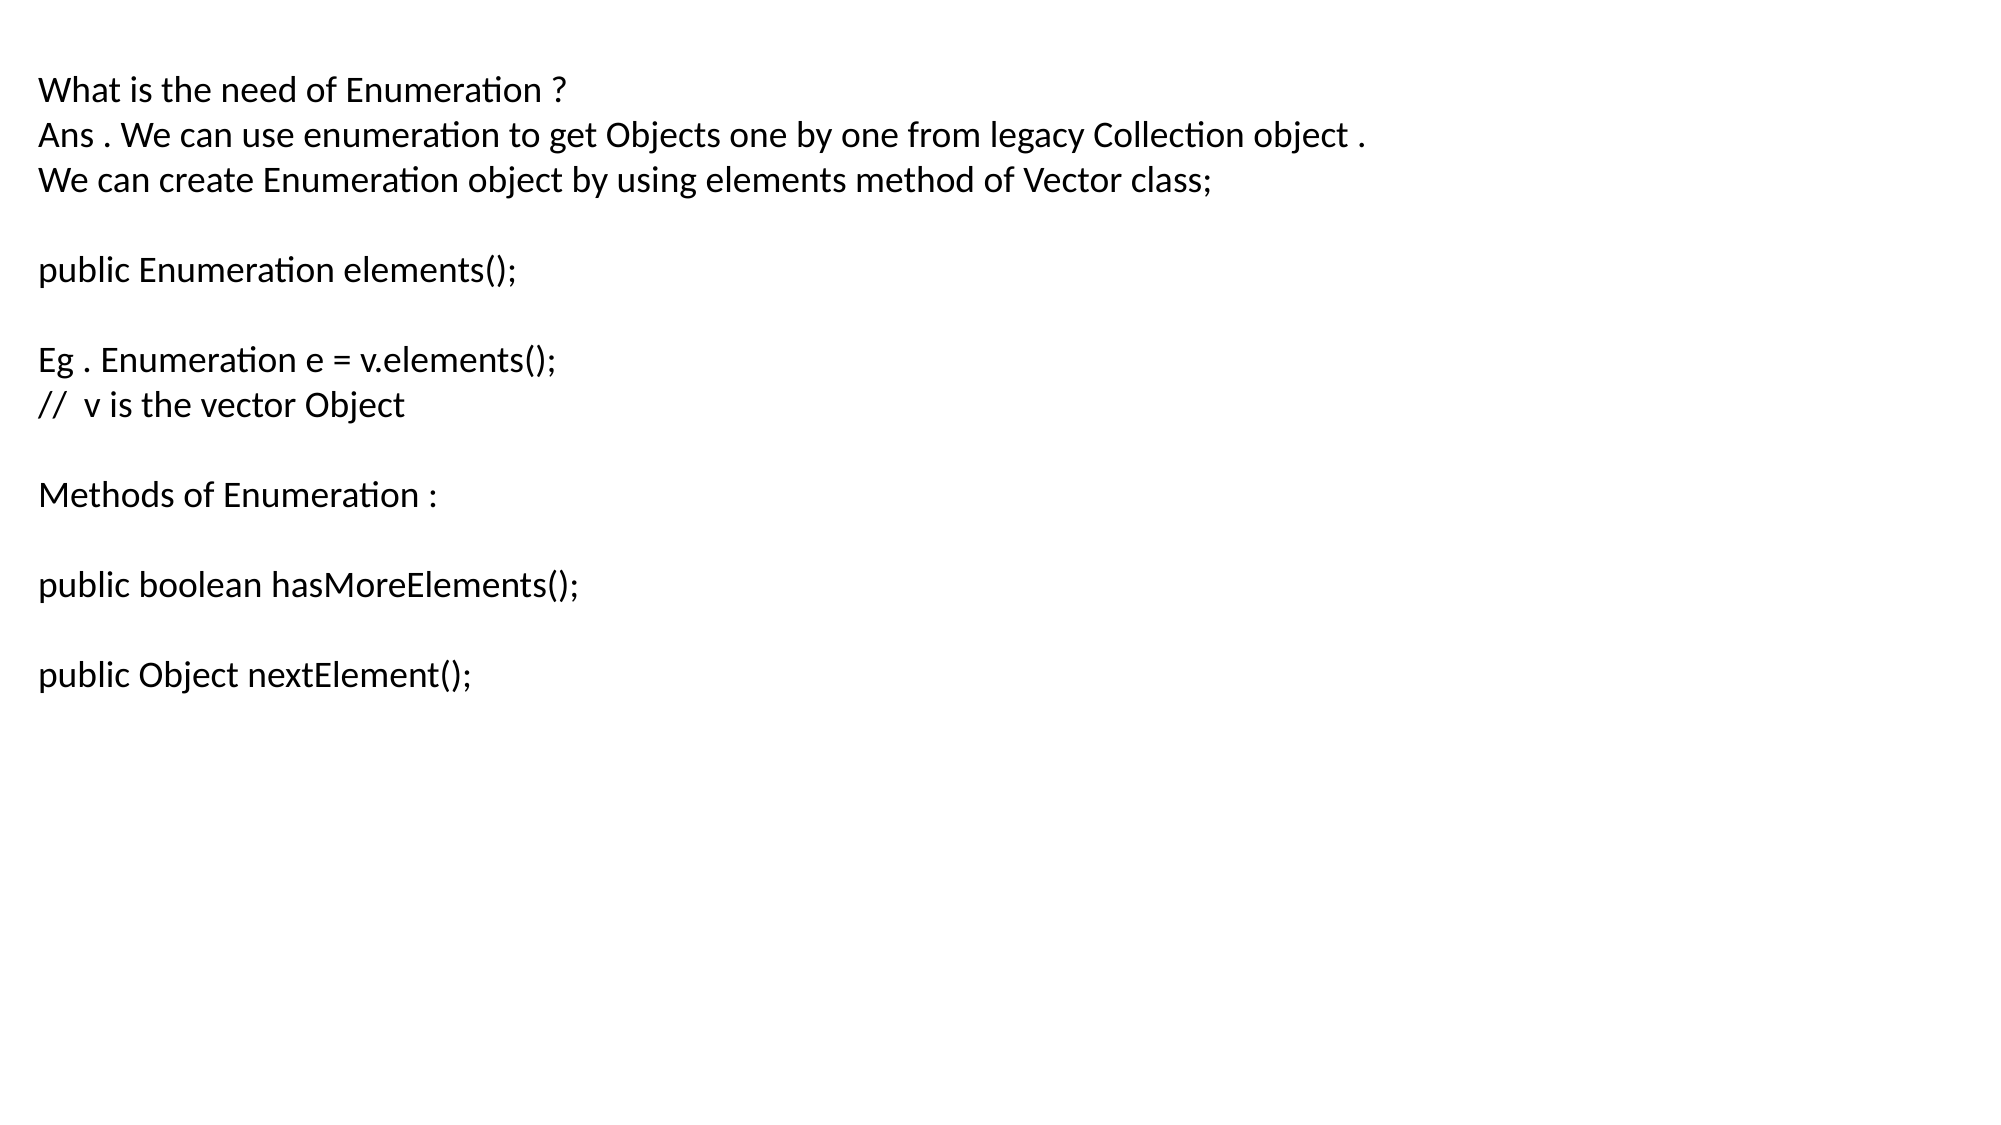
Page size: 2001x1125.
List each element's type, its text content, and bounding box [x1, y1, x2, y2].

text_box What is the need of Enumeration ? Ans . We can use enumeration to get Objects one by one from legacy Collection object . We can create Enumeration object by using elements method of Vector class; public Enumeration elements(); Eg . Enumeration e = v.elements(); // v is the vector Object Methods of Enumeration : public boolean hasMoreElements(); public Object nextElement(); [23, 12, 1990, 748]
